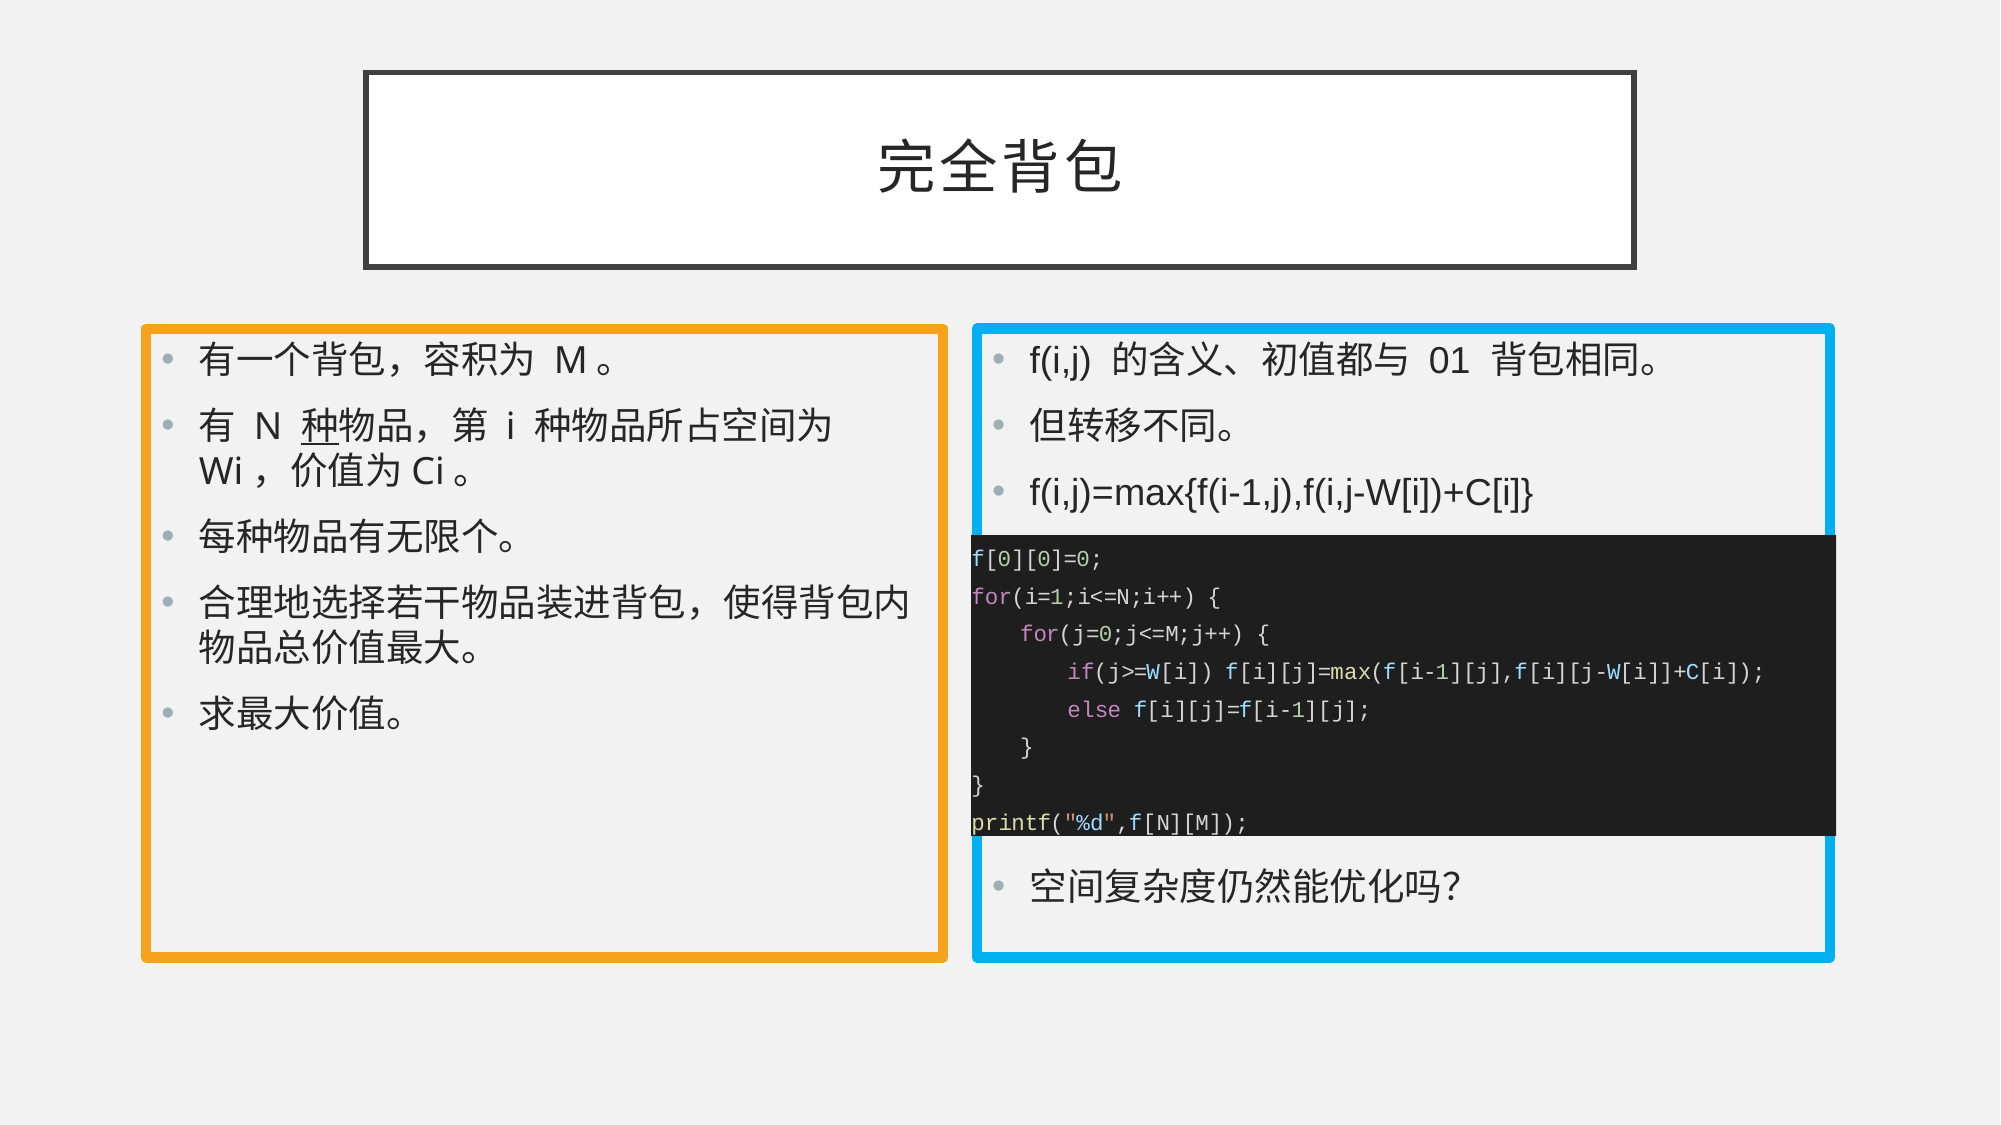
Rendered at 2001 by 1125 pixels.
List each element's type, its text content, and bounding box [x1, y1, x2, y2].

picture [971, 535, 1837, 868]
text_box f(i,j) 的含义、初值都与 01 背包相同。 但转移不同。 f(i,j)=max{f(i-1,j),f(i,j-W[i])+C[i]} 空间复杂度仍然能优化吗？ [977, 868, 1831, 958]
text_box f(i,j) 的含义、初值都与 01 背包相同。 但转移不同。 f(i,j)=max{f(i-1,j),f(i,j-W[i])+C[i]} 空间复杂度仍然能优化吗？ [977, 328, 1831, 535]
title 完全背包 [363, 70, 1637, 270]
list 有一个背包，容积为 M。 有 N 种物品，第 i 种物品所占空间为 Wi，价值为Ci。 每种物品有无限个。 合理地选择若干物品装进背包，使得背包内物品总价值最大。 求最大价值。 [146, 328, 943, 958]
